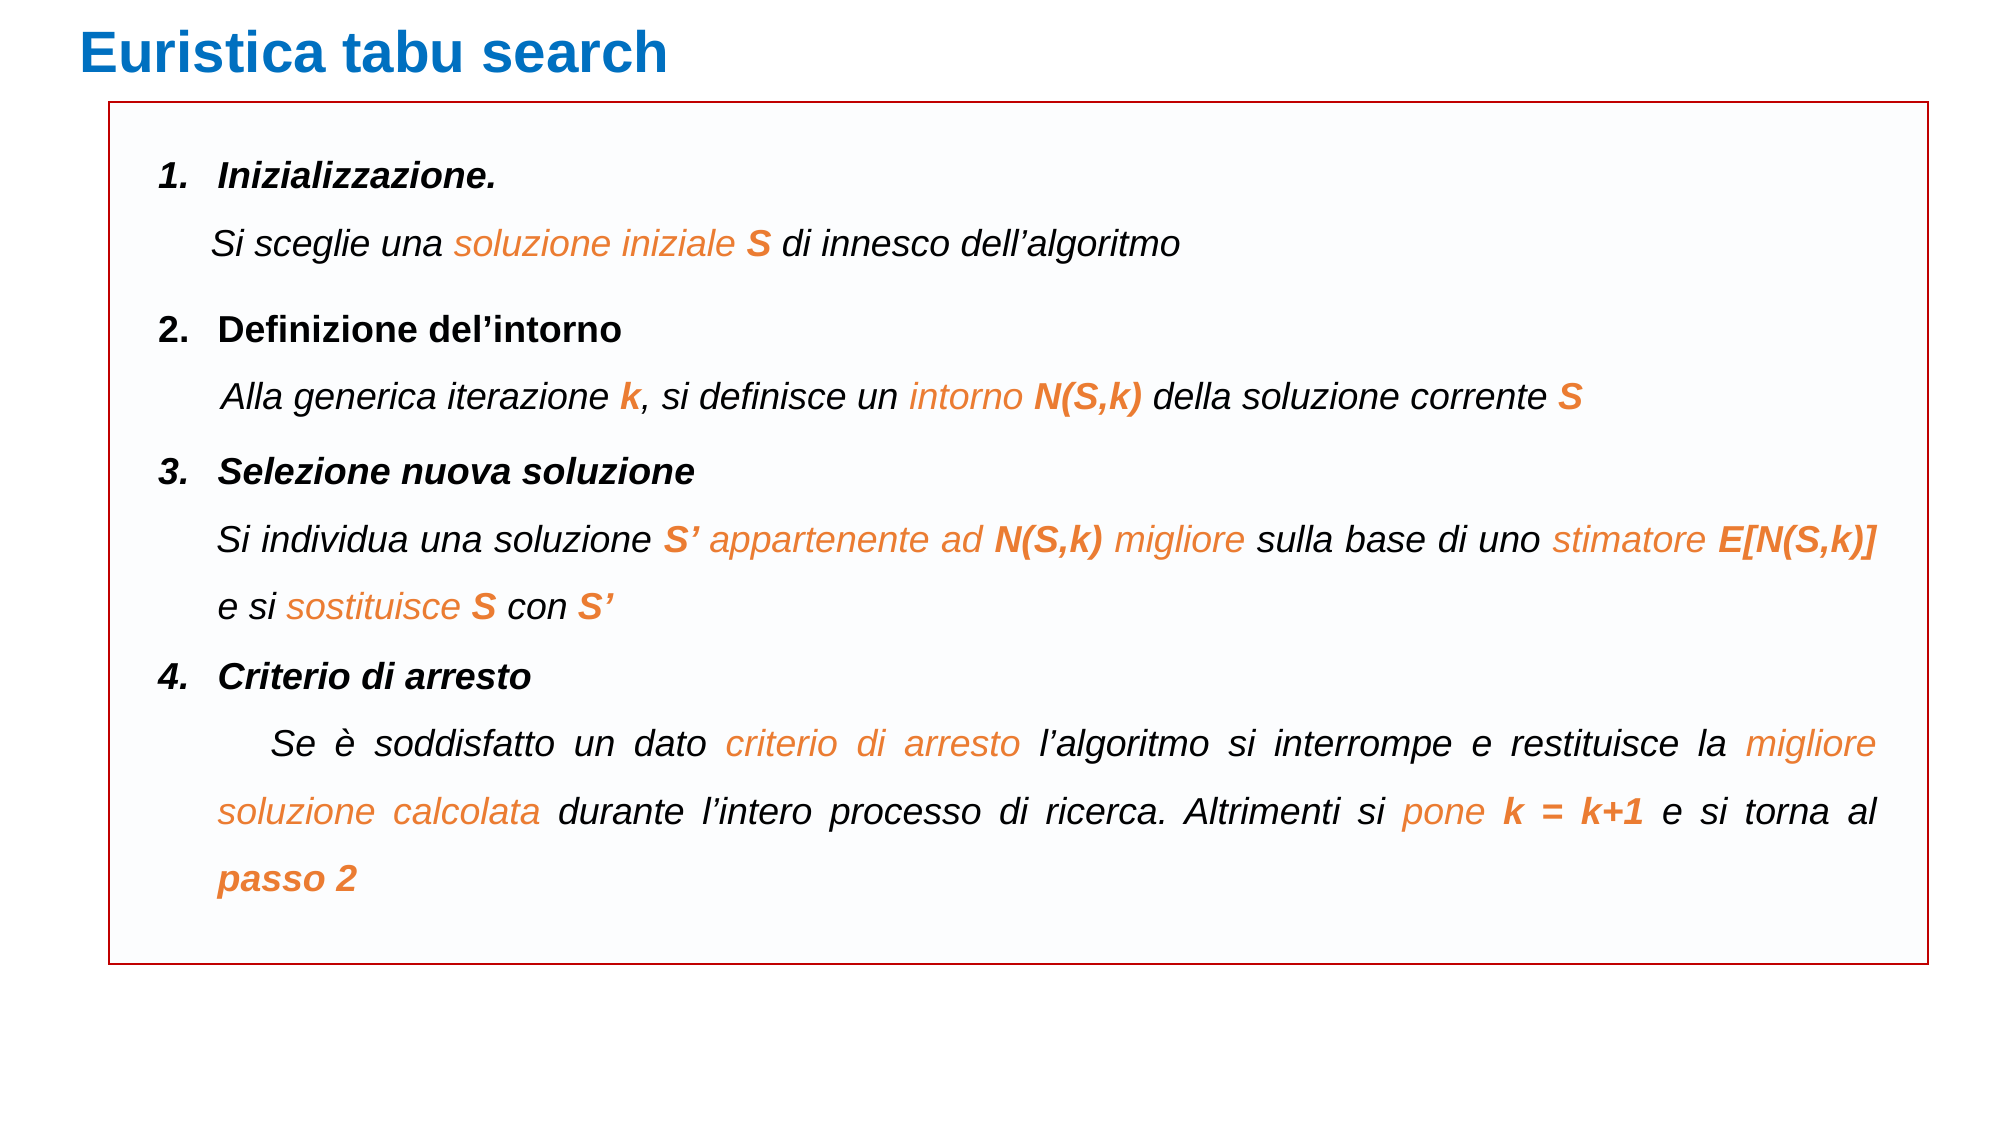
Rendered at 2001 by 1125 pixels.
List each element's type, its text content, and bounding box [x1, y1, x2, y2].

text_box [108, 102, 1929, 965]
text_box Euristica tabu search [65, 0, 1960, 102]
